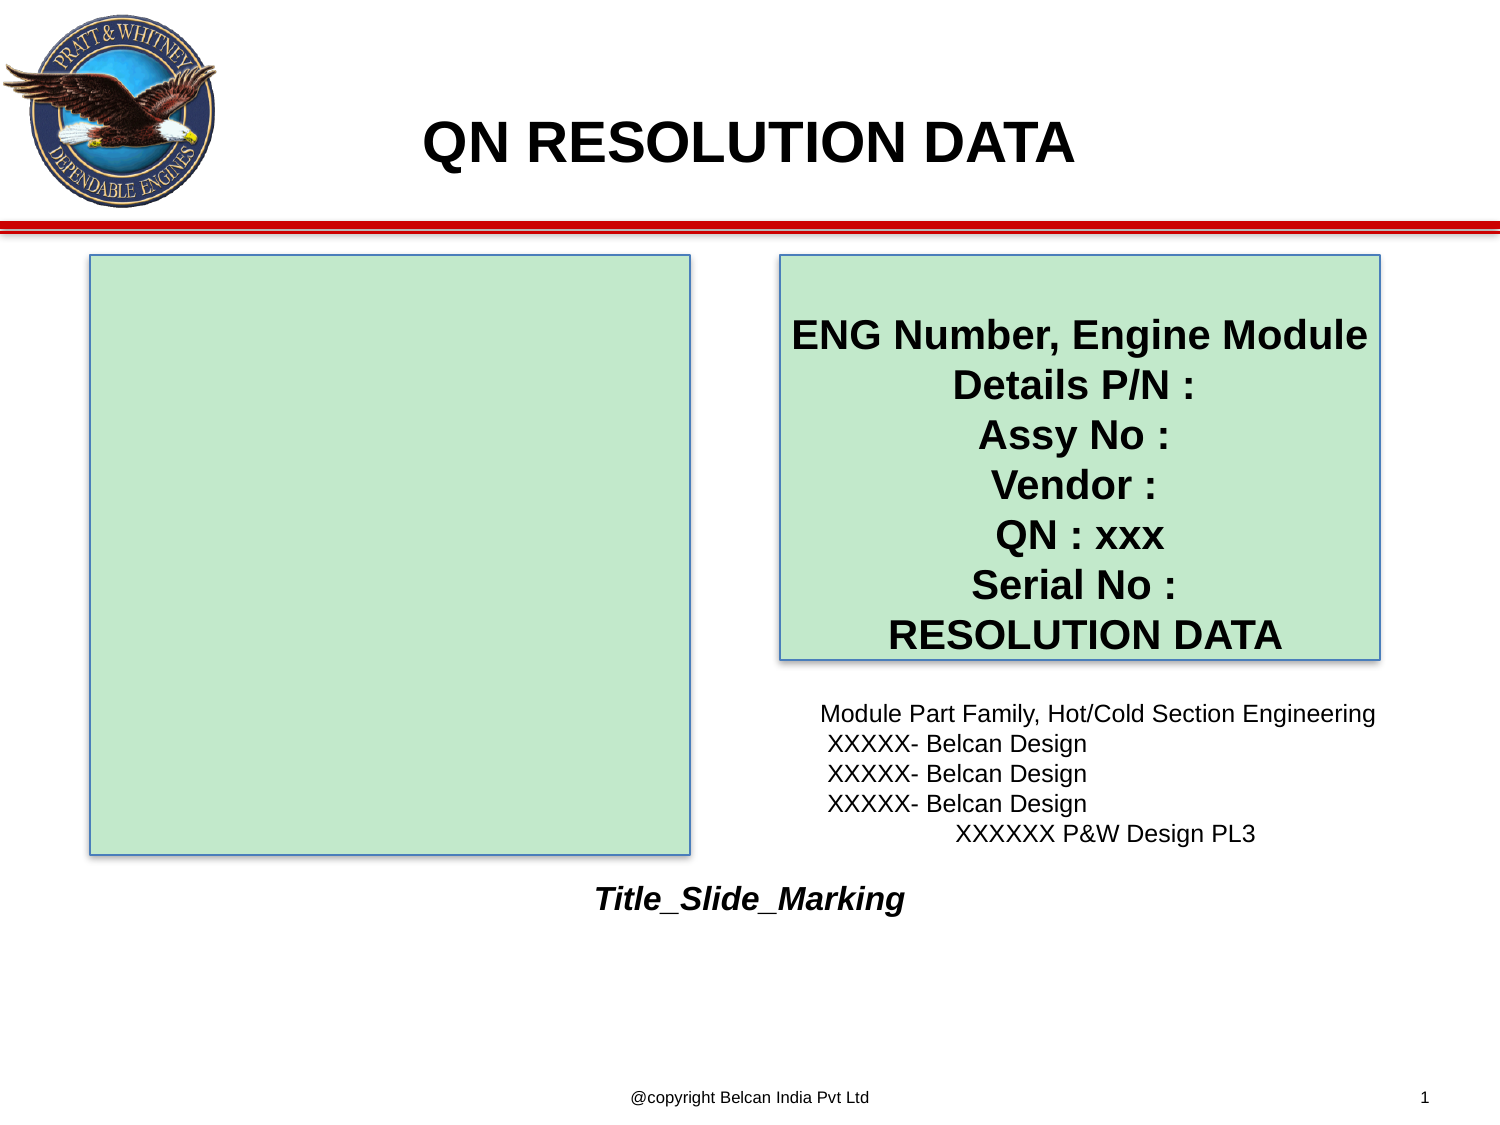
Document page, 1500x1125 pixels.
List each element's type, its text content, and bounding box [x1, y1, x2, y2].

text_box @copyright Belcan India Pvt Ltd [615, 1079, 885, 1115]
text_box ENG Number, Engine Module Details P/N : Assy No : Vendor : QN : xxx Serial No : RESOLUTION DATA [776, 254, 1384, 665]
picture [0, 14, 226, 211]
text_box 1 [1405, 1079, 1445, 1115]
text_box Title_Slide_Marking [579, 869, 921, 965]
text_box Module Part Family, Hot/Cold Section Engineering XXXXX- Belcan Design XXXXX- Belcan Design XXXXX- Belcan Design XXXXXX P&W Design PL3 [805, 690, 1400, 855]
text_box [89, 254, 690, 855]
title QN RESOLUTION DATA [224, 45, 1425, 219]
